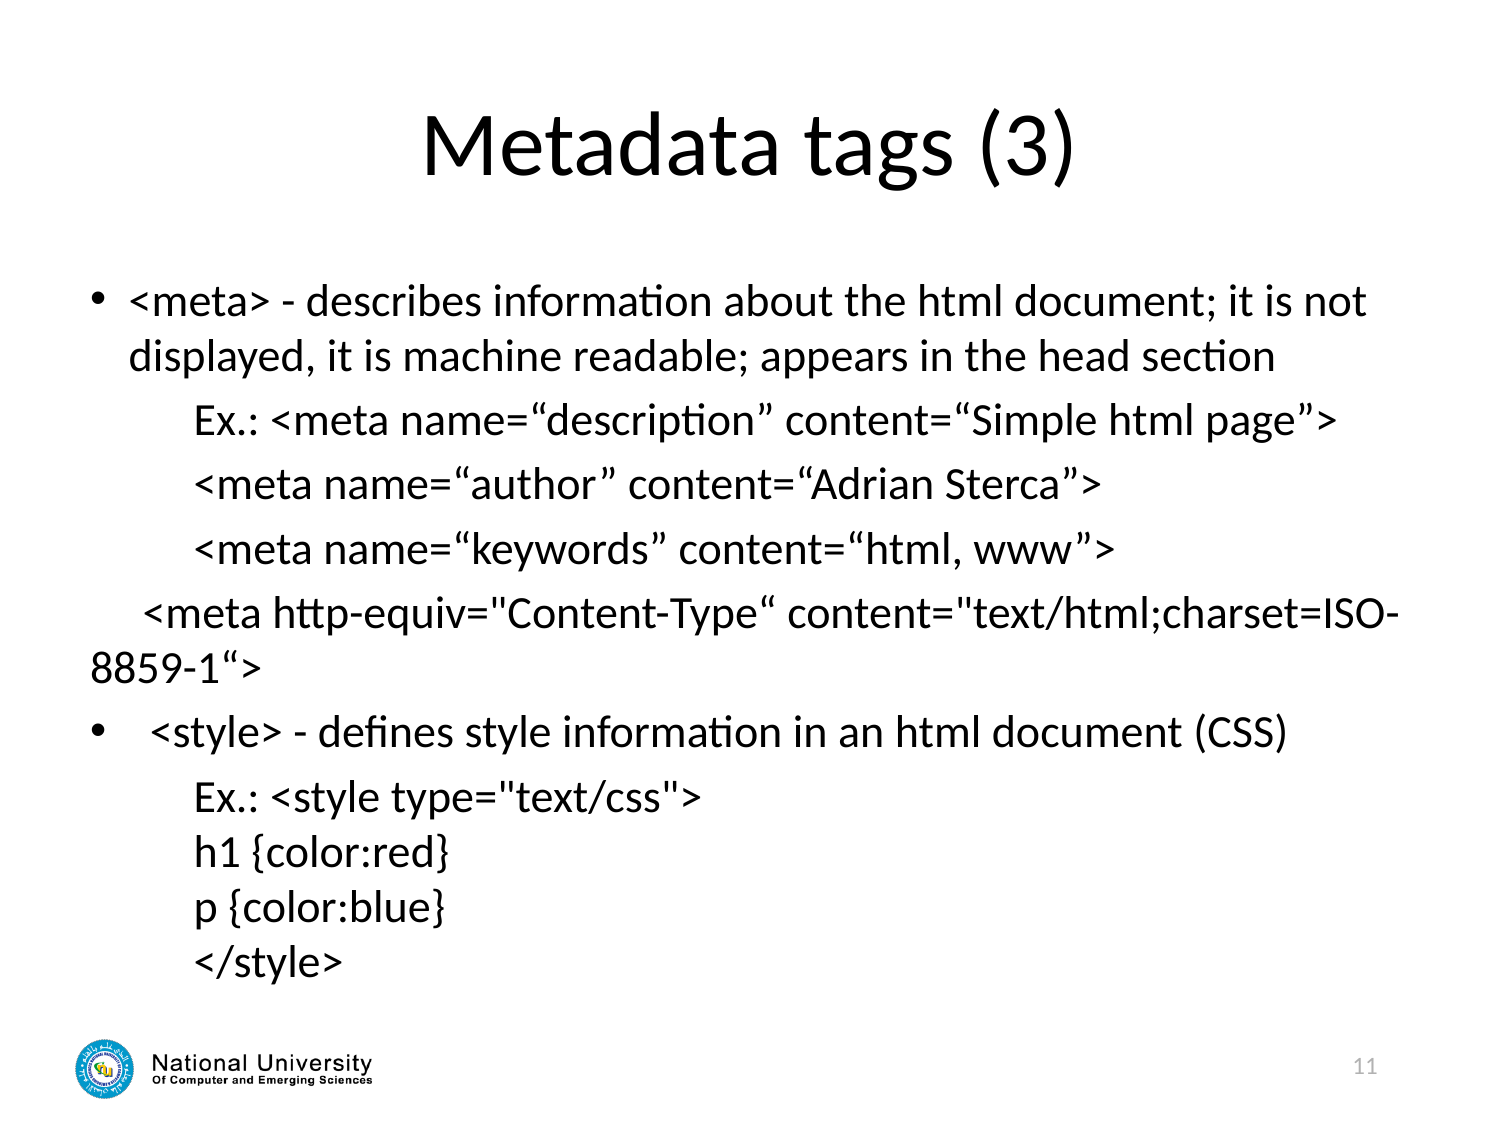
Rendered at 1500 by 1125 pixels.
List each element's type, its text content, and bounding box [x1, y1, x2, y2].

slide_number 11 [1337, 1034, 1425, 1095]
picture [75, 1039, 98, 1065]
picture [87, 1052, 122, 1086]
picture [151, 1034, 382, 1104]
picture [111, 1039, 134, 1064]
picture [111, 1074, 134, 1099]
picture [75, 1075, 100, 1099]
list <meta> - describes information about the html document; it is not displayed, it is machine readable; appears in the head section Ex.: <meta name=“description” content=“Simple html page”> <meta name=“author” content=“Adrian Sterca”> <meta name=“keywords” content=“html, www”> <meta http-equiv="Content-Type“ content="text/html;charset=ISO- 8859-1“> <style> - defines style information in an html document (CSS) Ex.: <style type="text/css"> h1 {color:red} p {color:blue} </style> [75, 262, 1425, 1005]
title Metadata tags (3) [75, 45, 1425, 233]
